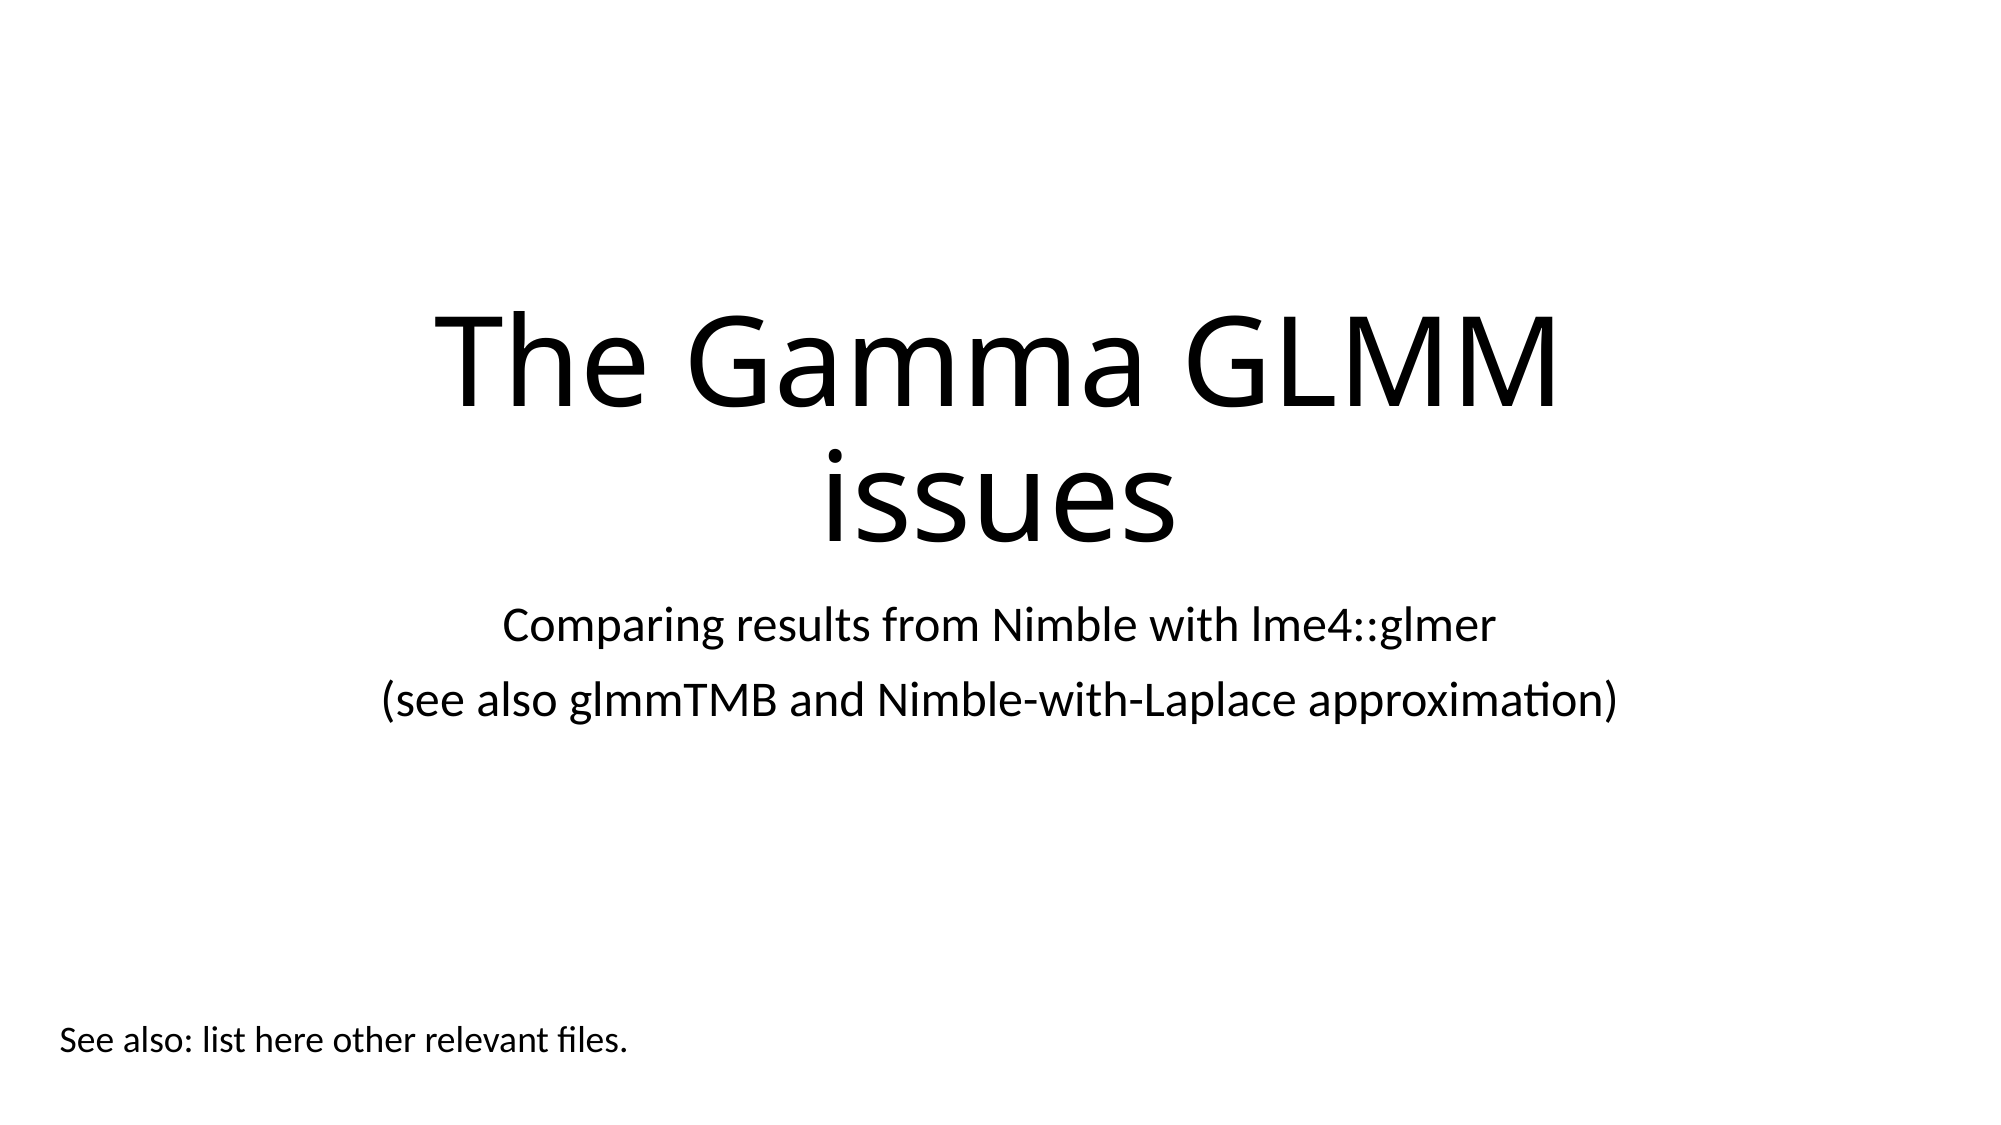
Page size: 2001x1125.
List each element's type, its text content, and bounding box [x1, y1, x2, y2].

text_box See also: list here other relevant files. [44, 1007, 1907, 1067]
title The Gamma GLMM issues [249, 184, 1750, 576]
subtitle Comparing results from Nimble with lme4::glmer (see also glmmTMB and Nimble-with-Laplace approximation) [249, 590, 1750, 863]
